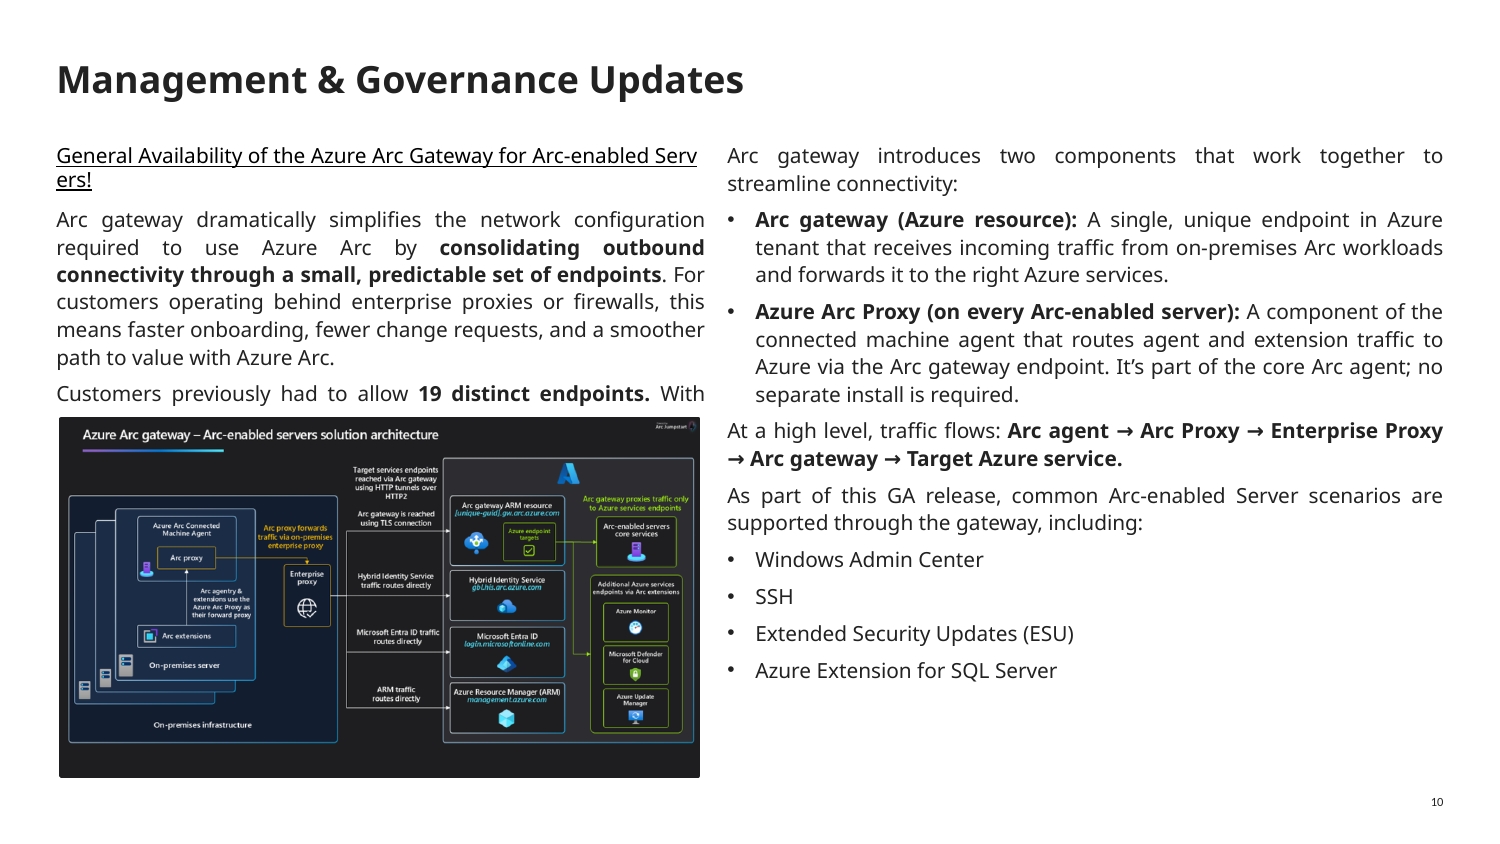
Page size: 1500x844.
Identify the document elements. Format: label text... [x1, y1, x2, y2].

list Arc gateway introduces two components that work together to streamline connectivity: Arc gateway (Azure resource): A single, unique endpoint in Azure tenant that receives incoming traffic from on‑premises Arc workloads and forwards it to the right Azure services. Azure Arc Proxy (on every Arc‑enabled server): A component of the connected machine agent that routes agent and extension traffic to Azure via the Arc gateway endpoint. It’s part of the core Arc agent; no separate install is required. At a high level, traffic flows: Arc agent → Arc Proxy → Enterprise Proxy → Arc gateway → Target Azure service. As part of this GA release, common Arc‑enabled Server scenarios are supported through the gateway, including: Windows Admin Center SSH Extended Security Updates (ESU) Azure Extension for SQL Server [727, 140, 1444, 760]
title Management & Governance Updates [56, 56, 1444, 113]
list General Availability of the Azure Arc Gateway for Arc-enabled Servers! Arc gateway dramatically simplifies the network configuration required to use Azure Arc by consolidating outbound connectivity through a small, predictable set of endpoints. For customers operating behind enterprise proxies or firewalls, this means faster onboarding, fewer change requests, and a smoother path to value with Azure Arc. Customers previously had to allow 19 distinct endpoints. With Arc gateway GA, can do the same with just 7, a ~63% reduction that removes friction for security and networking teams. [56, 140, 706, 411]
picture [56, 413, 719, 791]
